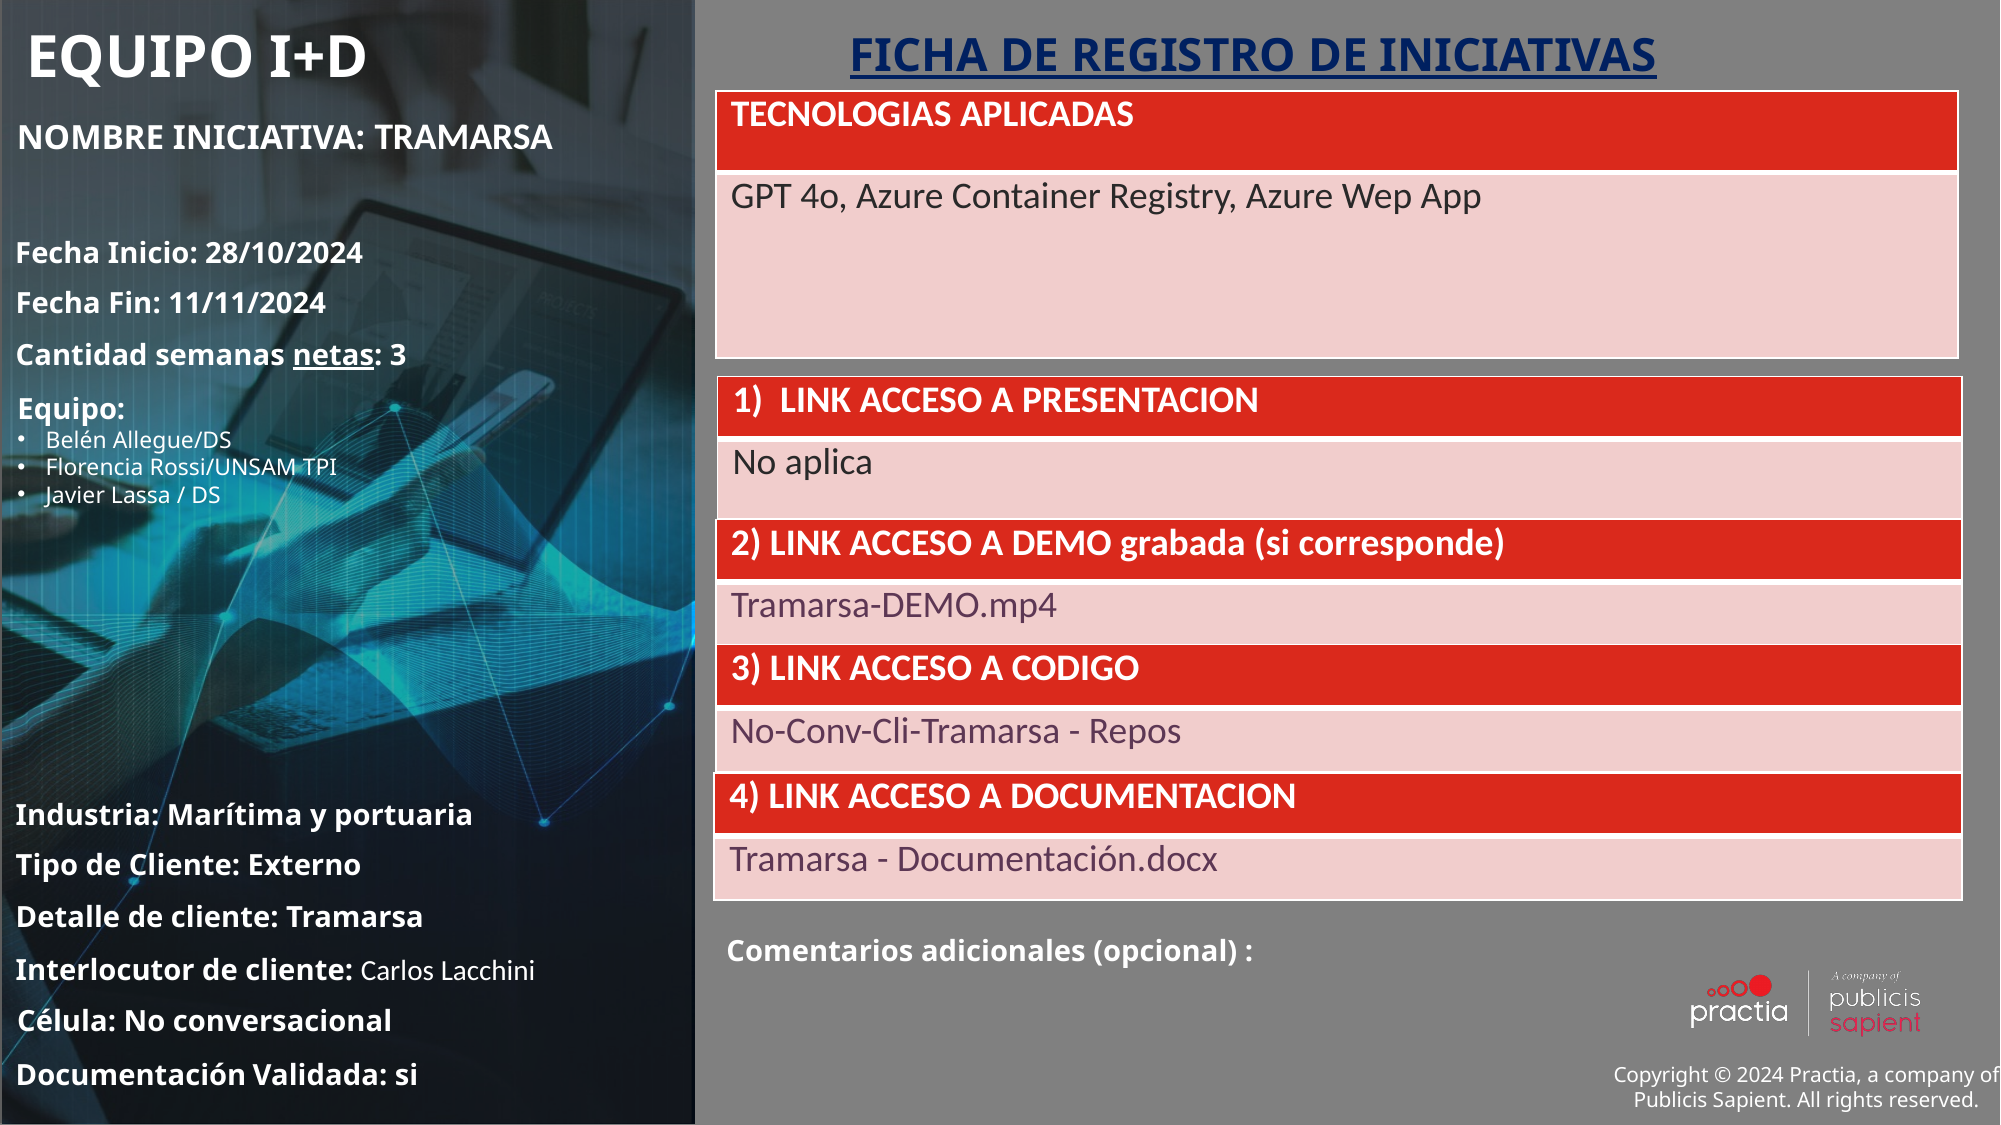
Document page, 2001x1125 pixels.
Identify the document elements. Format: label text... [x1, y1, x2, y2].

table_header TECNOLOGIAS APLICADAS [717, 92, 1957, 170]
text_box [0, 0, 695, 1124]
picture [1656, 938, 1955, 1066]
table_header 3) LINK ACCESO A CODIGO [717, 645, 1961, 705]
table_cell Tramarsa - Documentación.docx [715, 839, 1961, 899]
text_box Copyright © 2024 Practia, a company of Publicis Sapient. All rights reserved. [1577, 1054, 2000, 1119]
text_box FICHA de REGISTRO DE Iniciativas [834, 18, 1844, 89]
table_header 1) LINK ACCESO A PRESENTACION [718, 377, 1961, 436]
table_cell Tramarsa-DEMO.mp4 [717, 585, 1961, 644]
table_cell GPT 4o, Azure Container Registry, Azure Wep App [717, 175, 1957, 357]
table_cell No aplica [718, 442, 1961, 518]
text_box Comentarios adicionales (opcional) : [711, 925, 1958, 976]
table_cell No-Conv-Cli-Tramarsa - Repos [717, 711, 1961, 771]
table_header 2) LINK ACCESO A DEMO grabada (si corresponde) [717, 520, 1961, 579]
table_header 4) LINK ACCESO A DOCUMENTACION [715, 774, 1961, 833]
